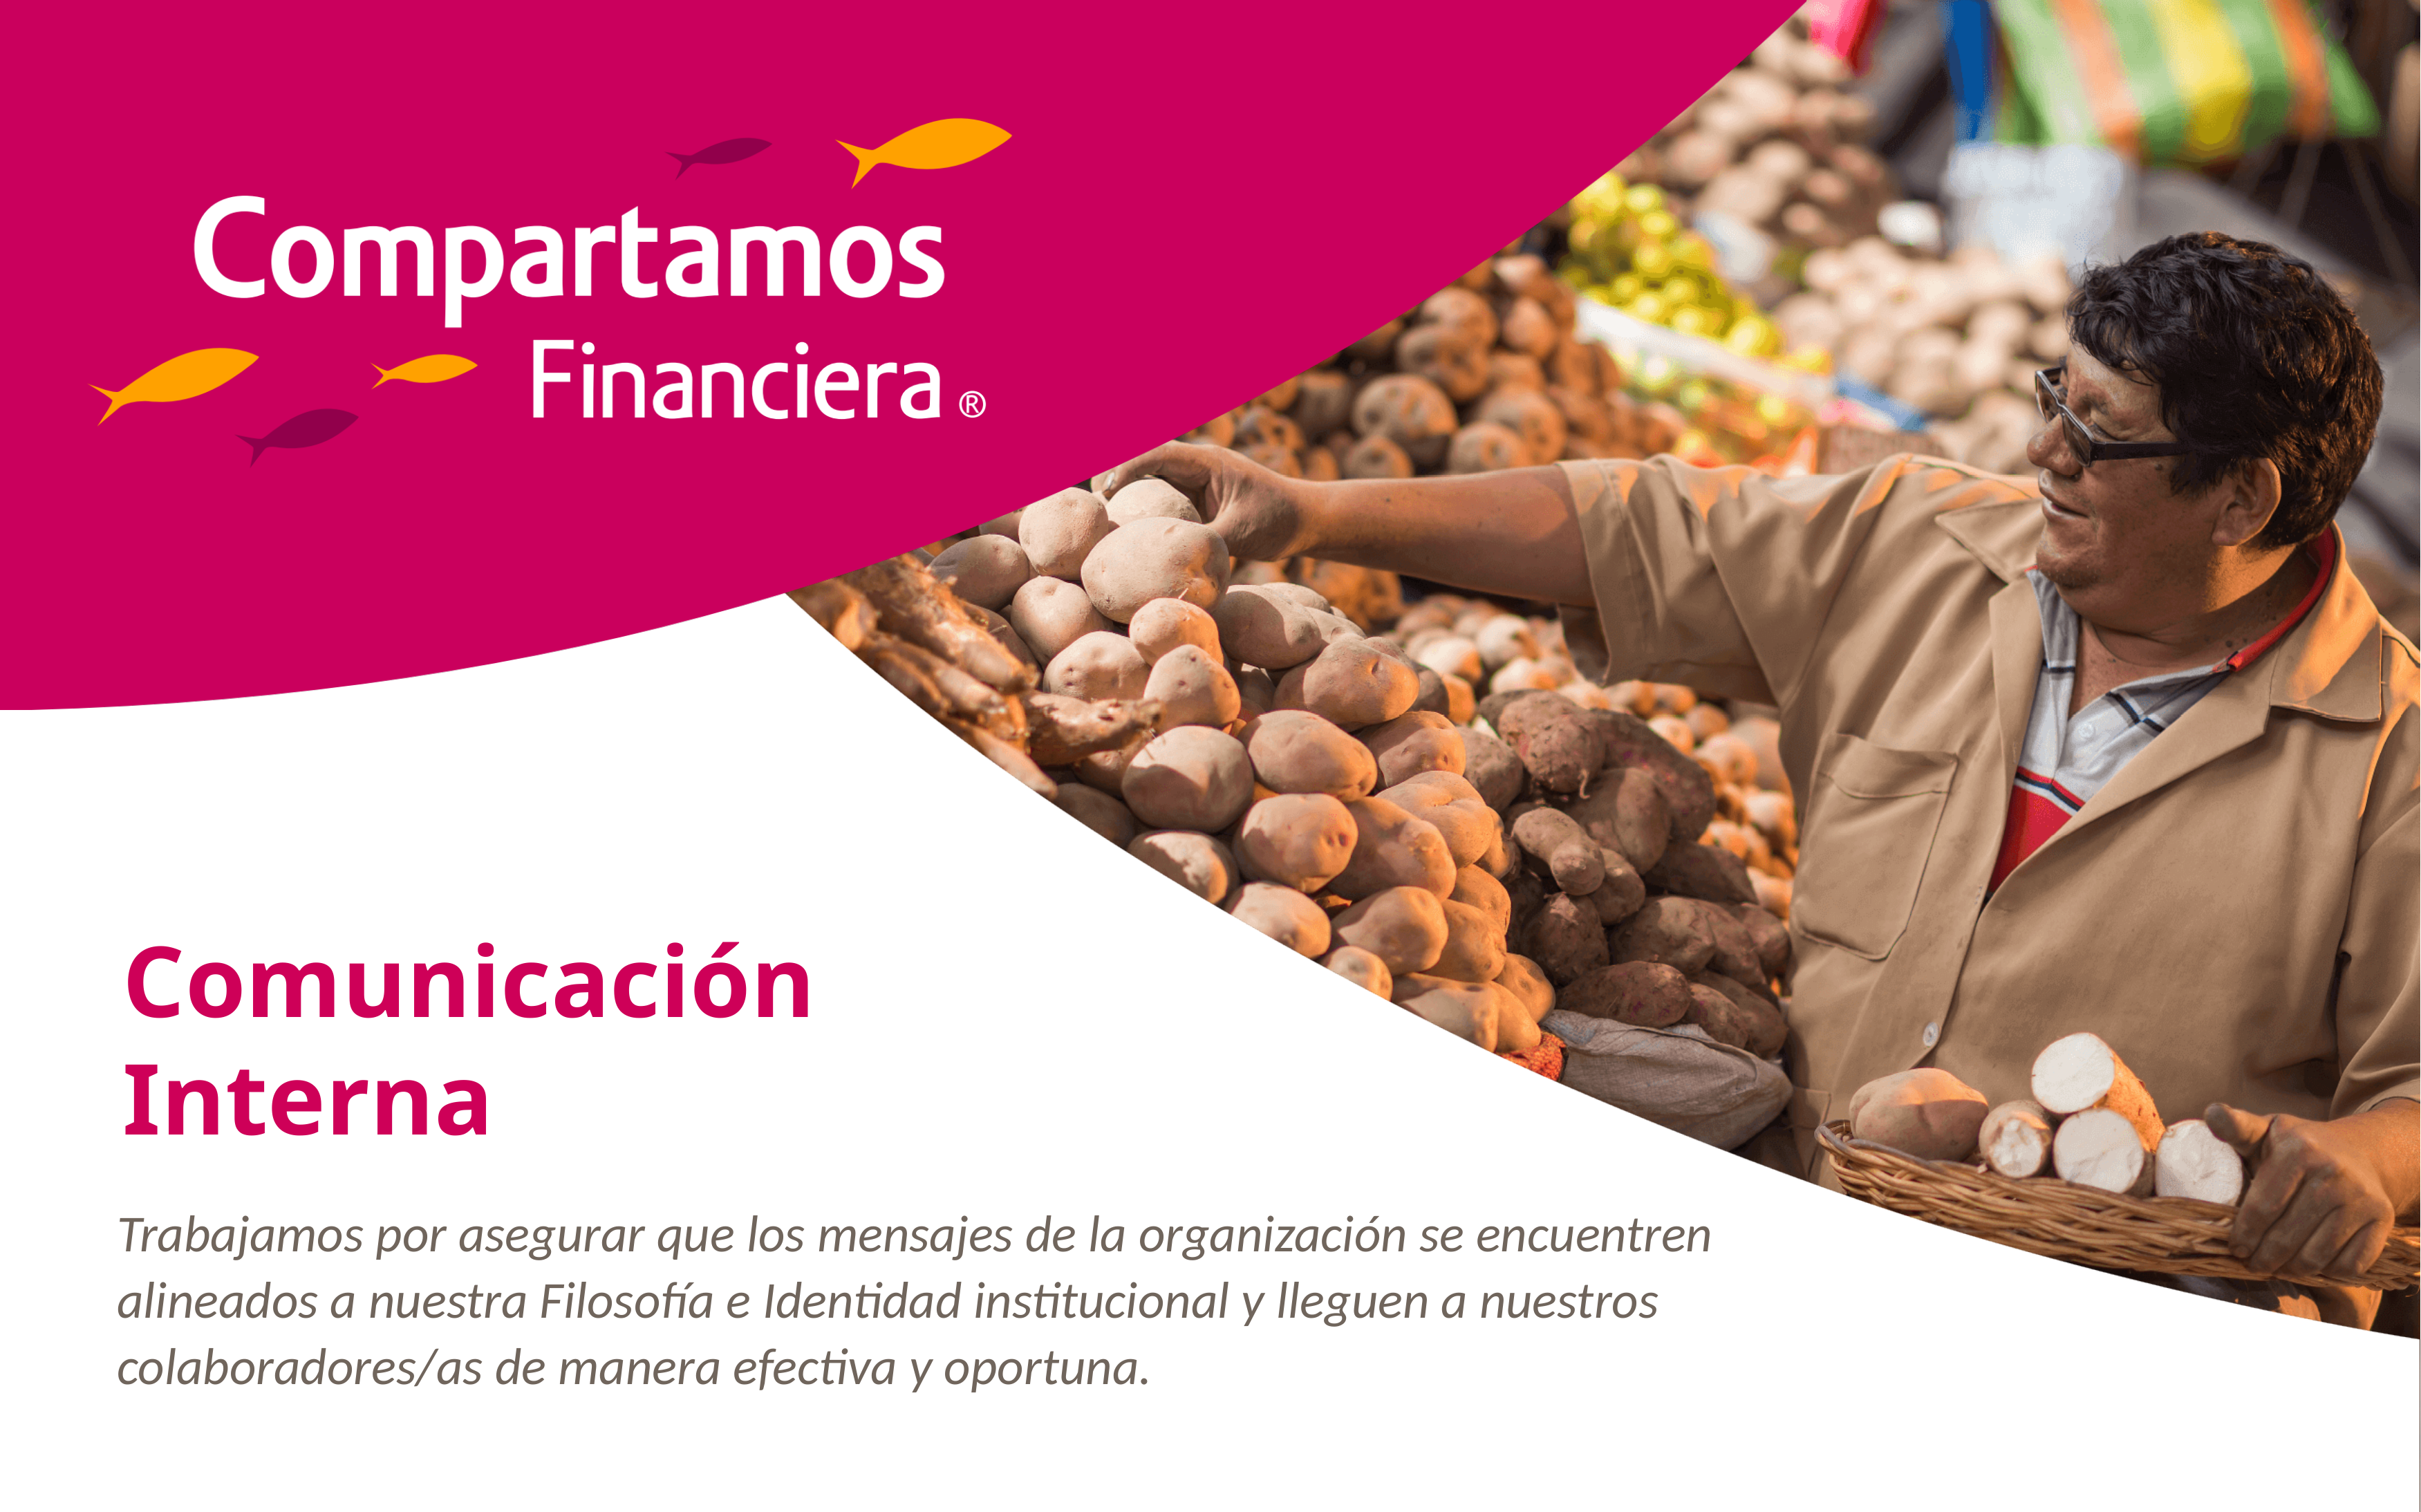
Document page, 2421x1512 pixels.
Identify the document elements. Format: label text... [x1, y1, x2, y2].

picture [0, 0, 2420, 1512]
title Comunicación Interna [100, 841, 944, 1166]
text_box Trabajamos por asegurar que los mensajes de la organización se encuentren alineados a nuestra Filosofía e Identidad institucional y lleguen a nuestros colaboradores/as de manera efectiva y oportuna. [106, 1190, 1779, 1401]
